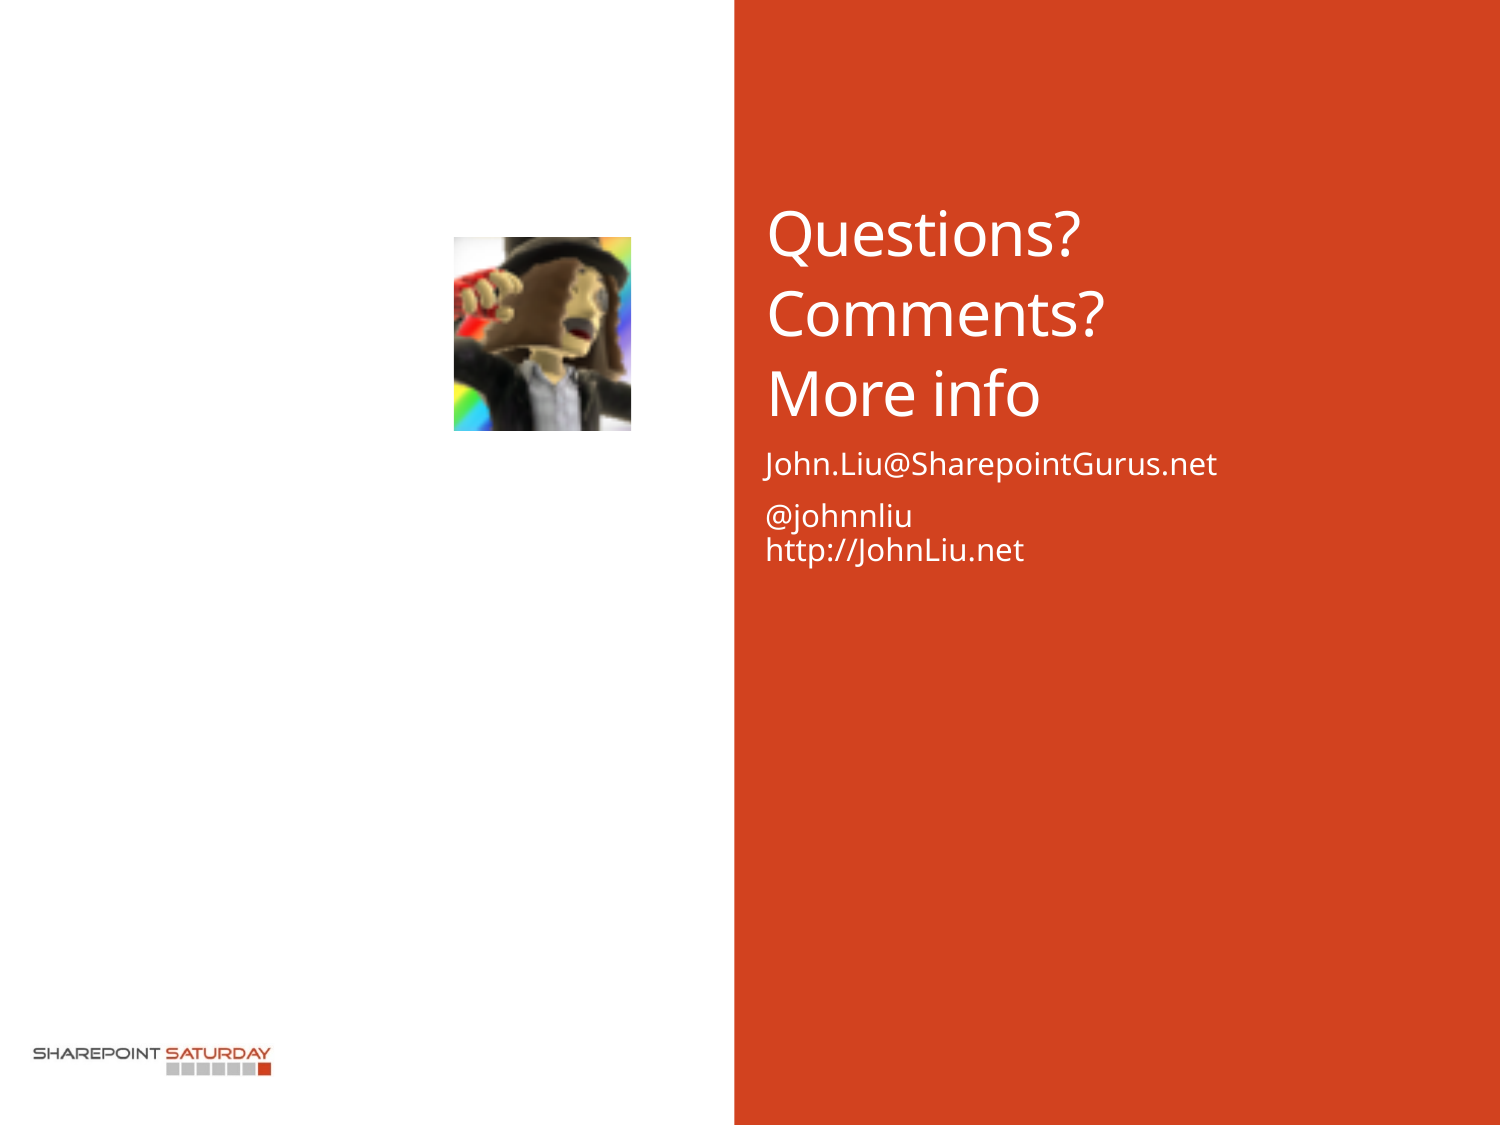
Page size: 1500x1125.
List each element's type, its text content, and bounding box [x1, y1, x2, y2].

list Questions? Comments? More info [766, 202, 1436, 396]
picture [453, 236, 632, 431]
picture [30, 1043, 275, 1077]
list John.Liu@SharepointGurus.net @johnnliu http://JohnLiu.net [765, 448, 1436, 549]
